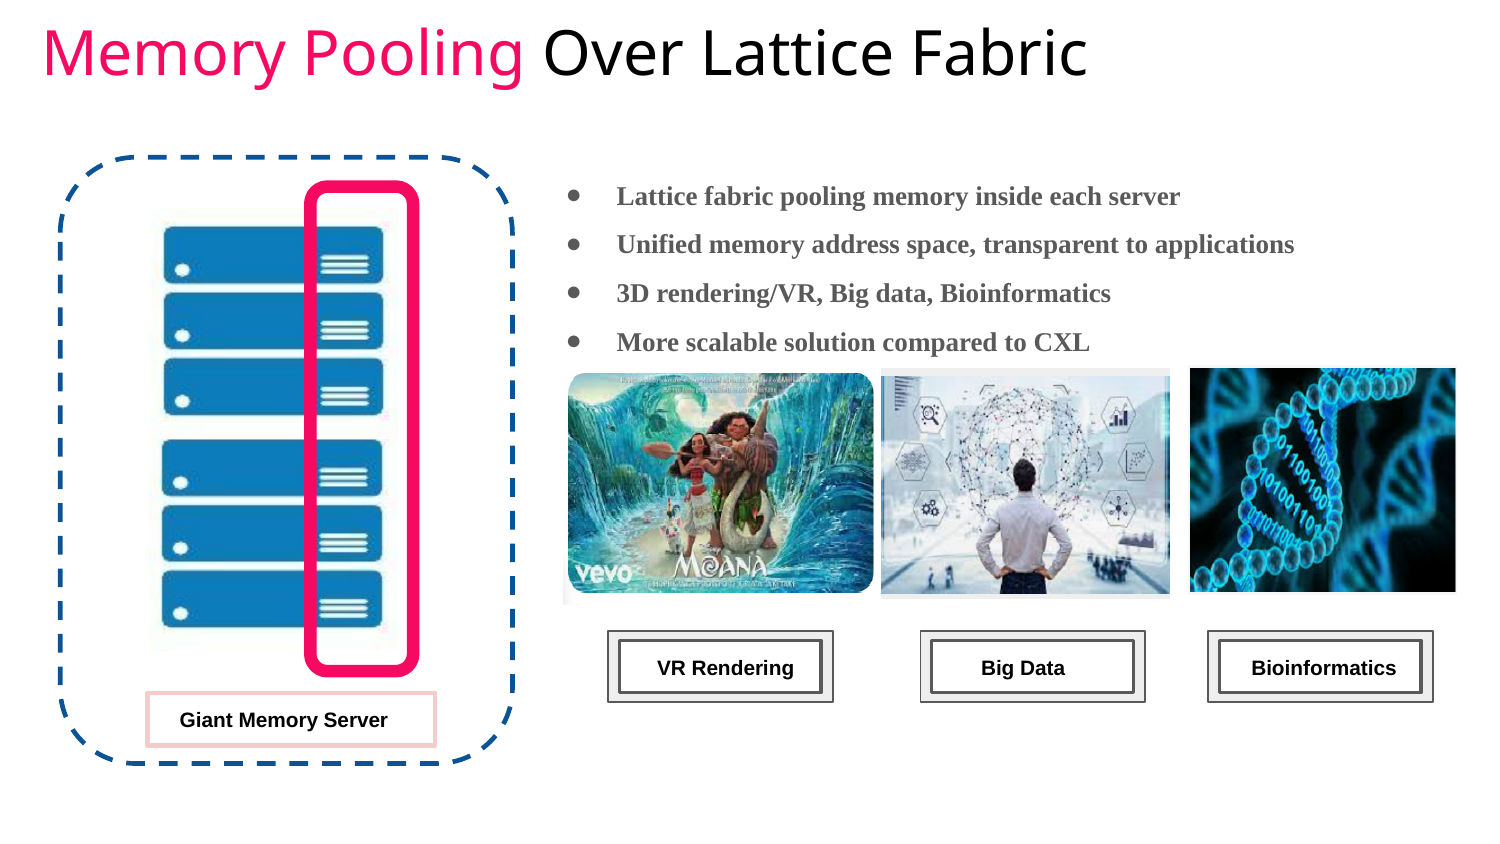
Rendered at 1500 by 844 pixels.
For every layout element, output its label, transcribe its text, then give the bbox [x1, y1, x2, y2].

list Lattice fabric pooling memory inside each server Unified memory address space, transparent to applications 3D rendering/VR, Big data, Bioinformatics More scalable solution compared to CXL [526, 146, 1329, 360]
text_box [1207, 631, 1433, 702]
text_box Giant Memory Server [147, 693, 436, 746]
text_box [60, 157, 513, 764]
text_box [920, 631, 1146, 702]
text_box Bioinformatics [1219, 640, 1422, 693]
text_box Big Data [931, 640, 1134, 693]
picture [563, 358, 1170, 606]
text_box VR Rendering [619, 640, 822, 693]
picture [1188, 365, 1457, 596]
title Memory Pooling Over Lattice Fabric [26, 0, 1424, 115]
picture [145, 208, 400, 652]
text_box [607, 631, 833, 702]
